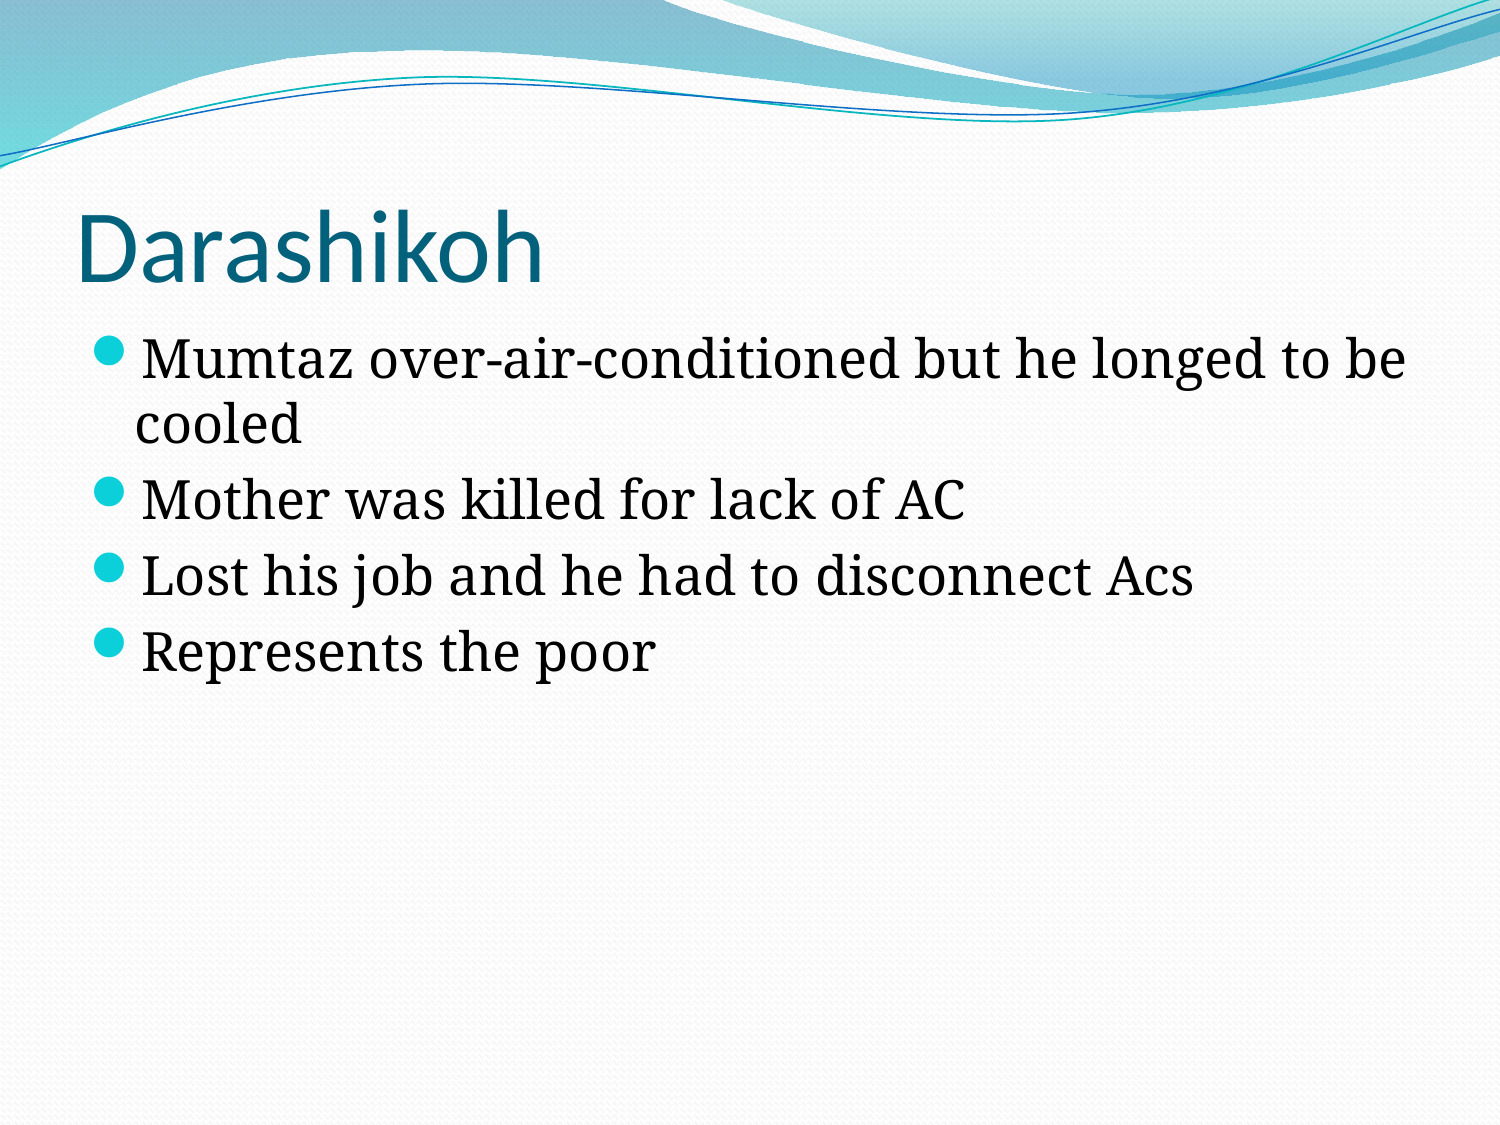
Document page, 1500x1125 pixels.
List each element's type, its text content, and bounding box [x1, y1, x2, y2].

list Mumtaz over-air-conditioned but he longed to be cooled Mother was killed for lack of AC Lost his job and he had to disconnect Acs Represents the poor [75, 317, 1425, 1038]
title Darashikoh [75, 115, 1425, 303]
